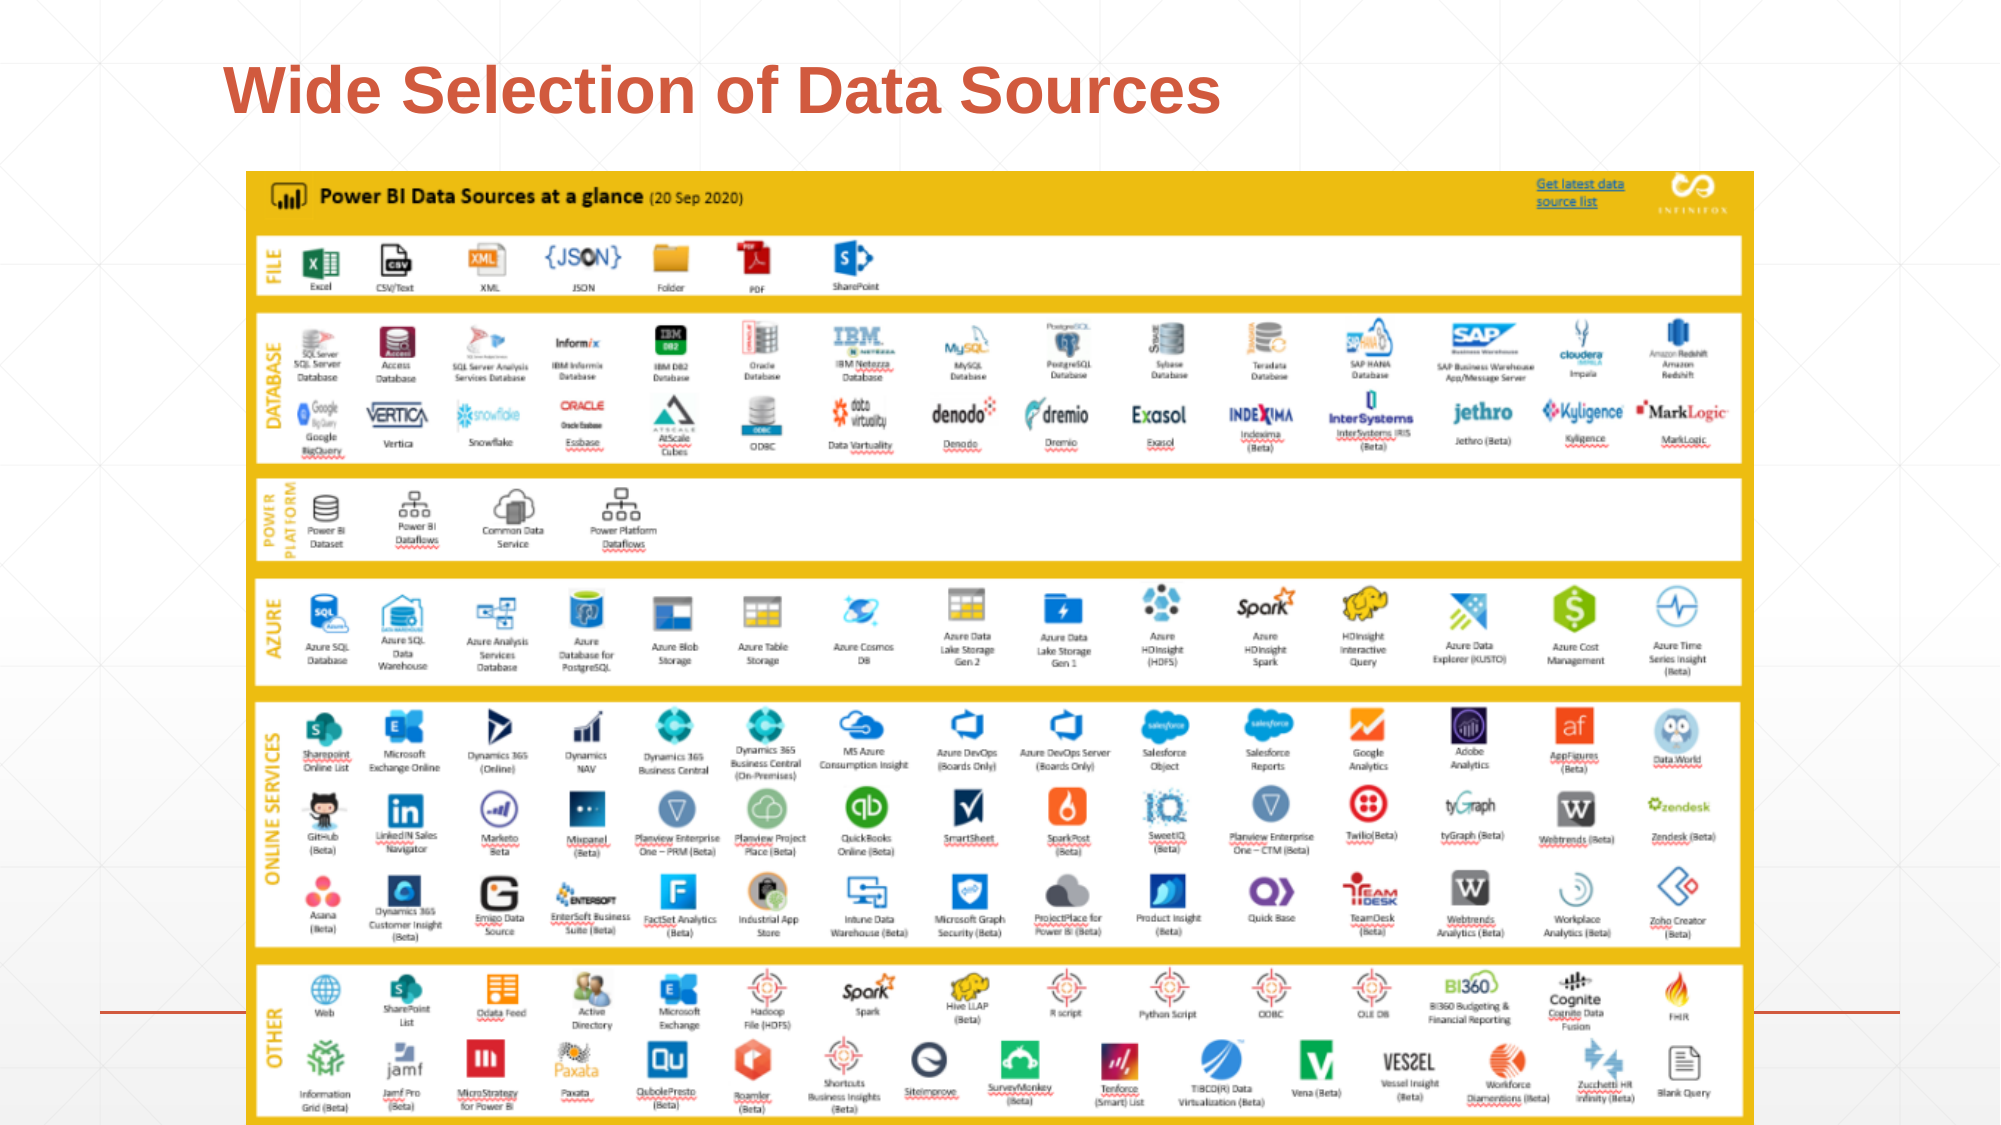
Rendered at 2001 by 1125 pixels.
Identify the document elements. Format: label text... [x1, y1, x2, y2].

title Wide Selection of Data Sources [208, 29, 1784, 136]
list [246, 171, 1754, 1125]
